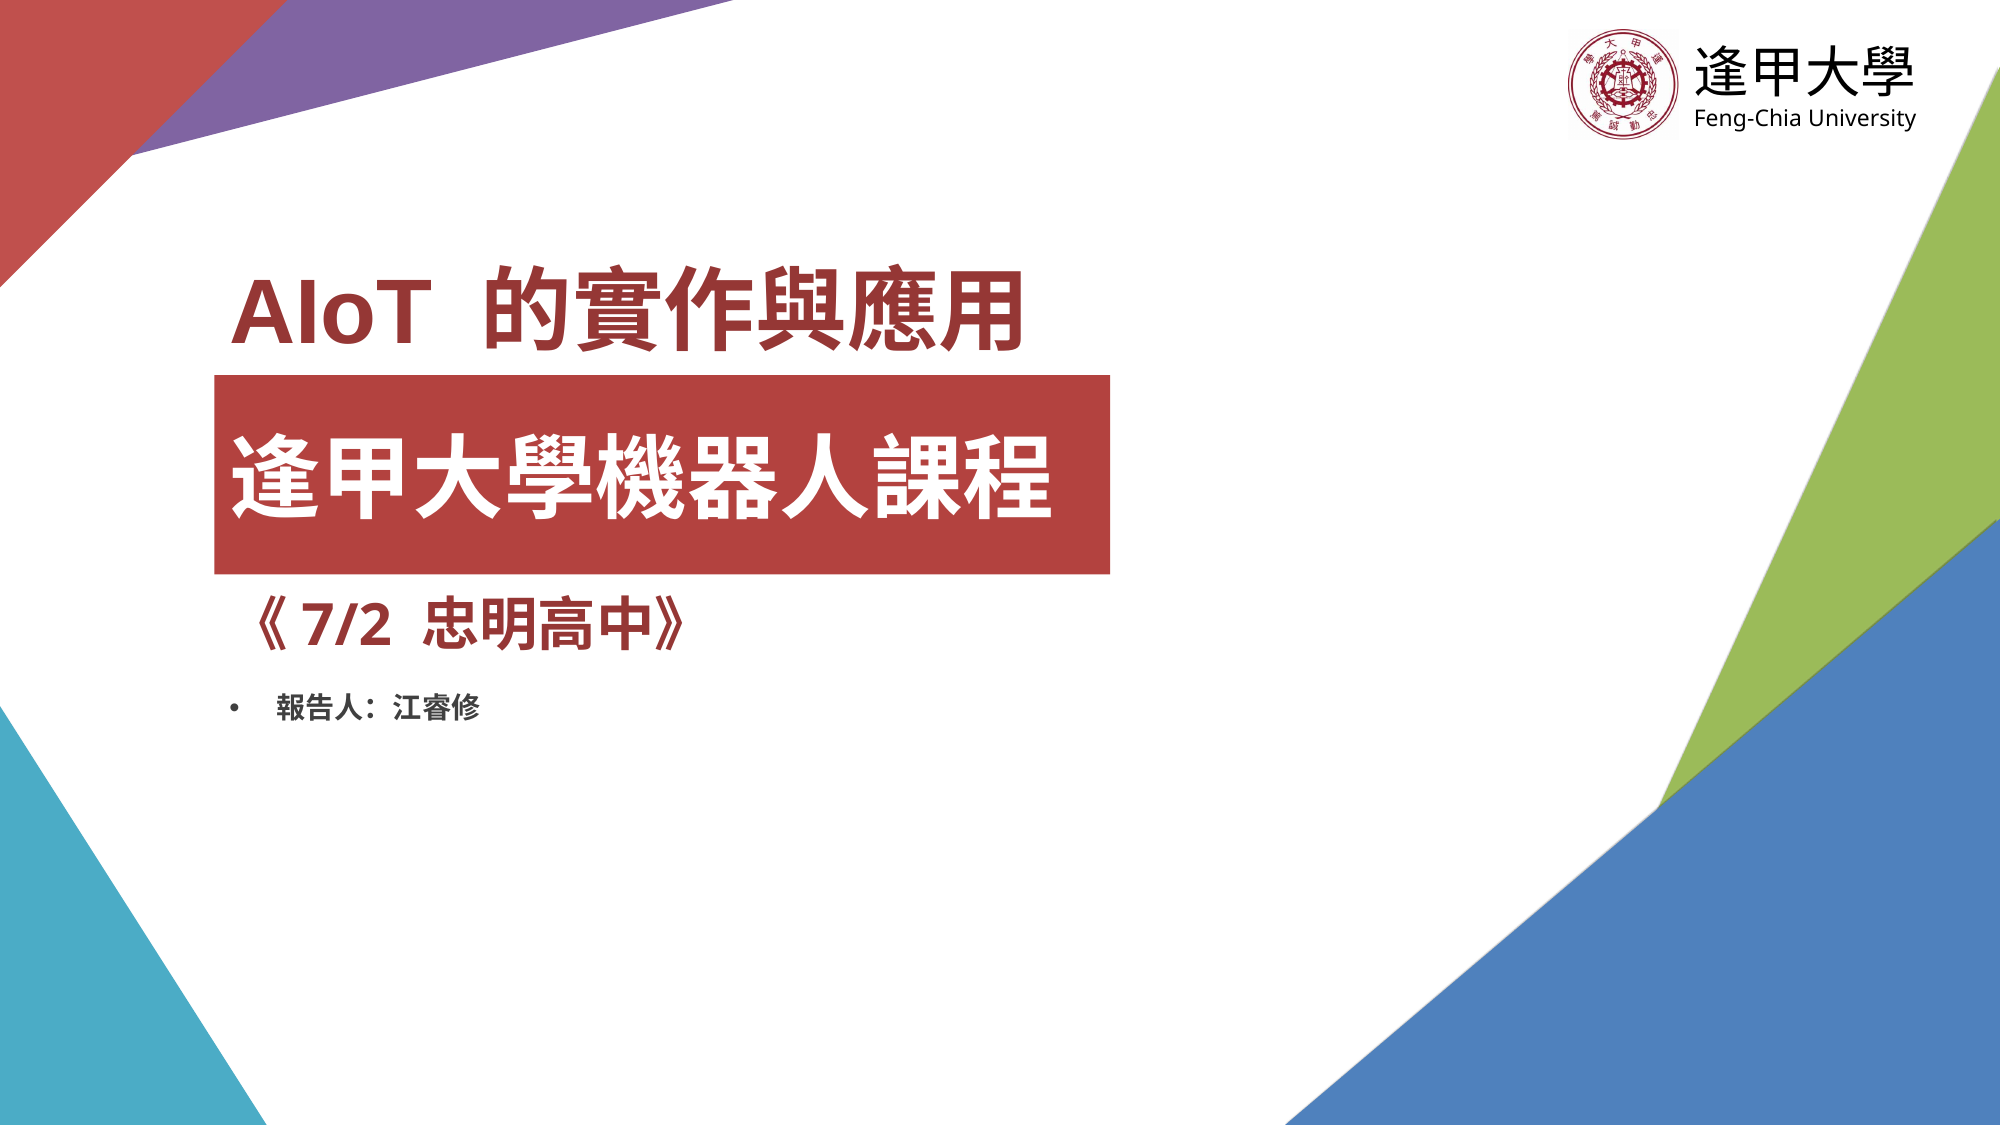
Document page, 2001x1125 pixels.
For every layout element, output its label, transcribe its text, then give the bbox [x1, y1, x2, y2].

text_box AIoT 的實作與應用 [214, 238, 1053, 375]
text_box 逢甲大學機器人課程 [214, 375, 1111, 574]
text_box 《7/2 忠明高中》 [214, 574, 1379, 670]
text_box 報告人：江睿修 [214, 682, 1053, 931]
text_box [1568, 29, 1942, 140]
